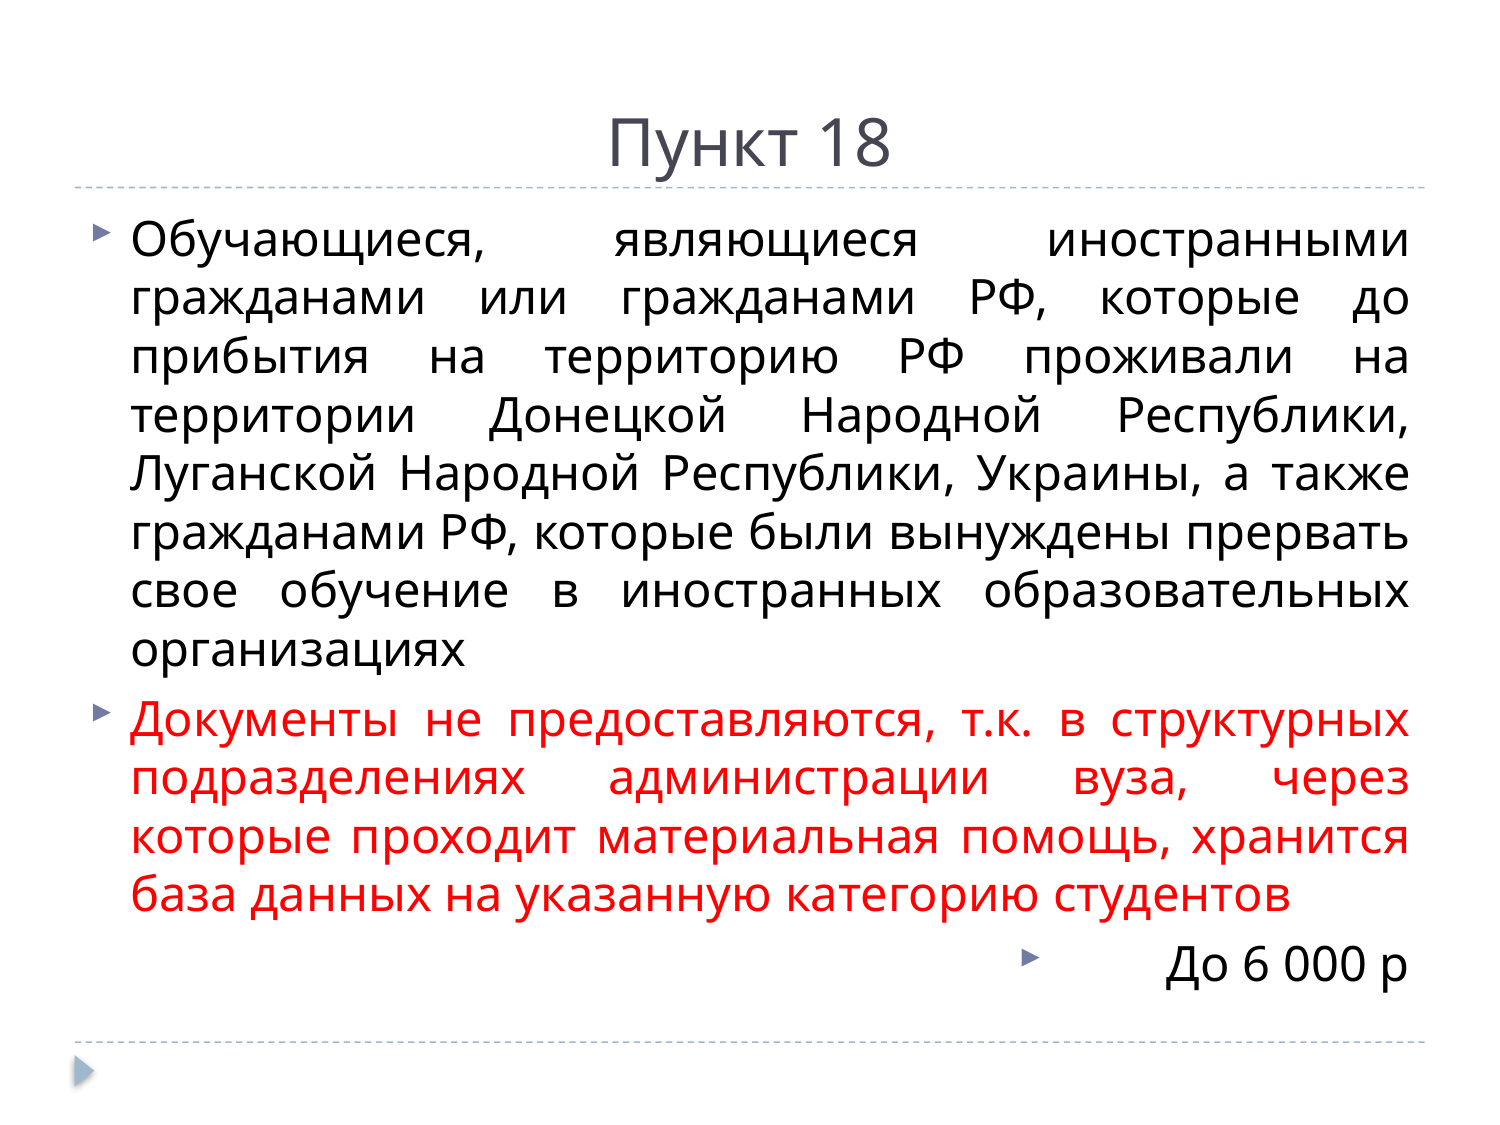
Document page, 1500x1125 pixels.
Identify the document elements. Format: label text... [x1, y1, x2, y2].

title Пункт 18 [75, 24, 1425, 188]
list Обучающиеся, являющиеся иностранными гражданами или гражданами РФ, которые до прибытия на территорию РФ проживали на территории Донецкой Народной Республики, Луганской Народной Республики, Украины, а также гражданами РФ, которые были вынуждены прервать свое обучение в иностранных образовательных организациях Документы не предоставляются, т.к. в структурных подразделениях администрации вуза, через которые проходит материальная помощь, хранится база данных на указанную категорию студентов До 6 000 р [75, 200, 1425, 1010]
